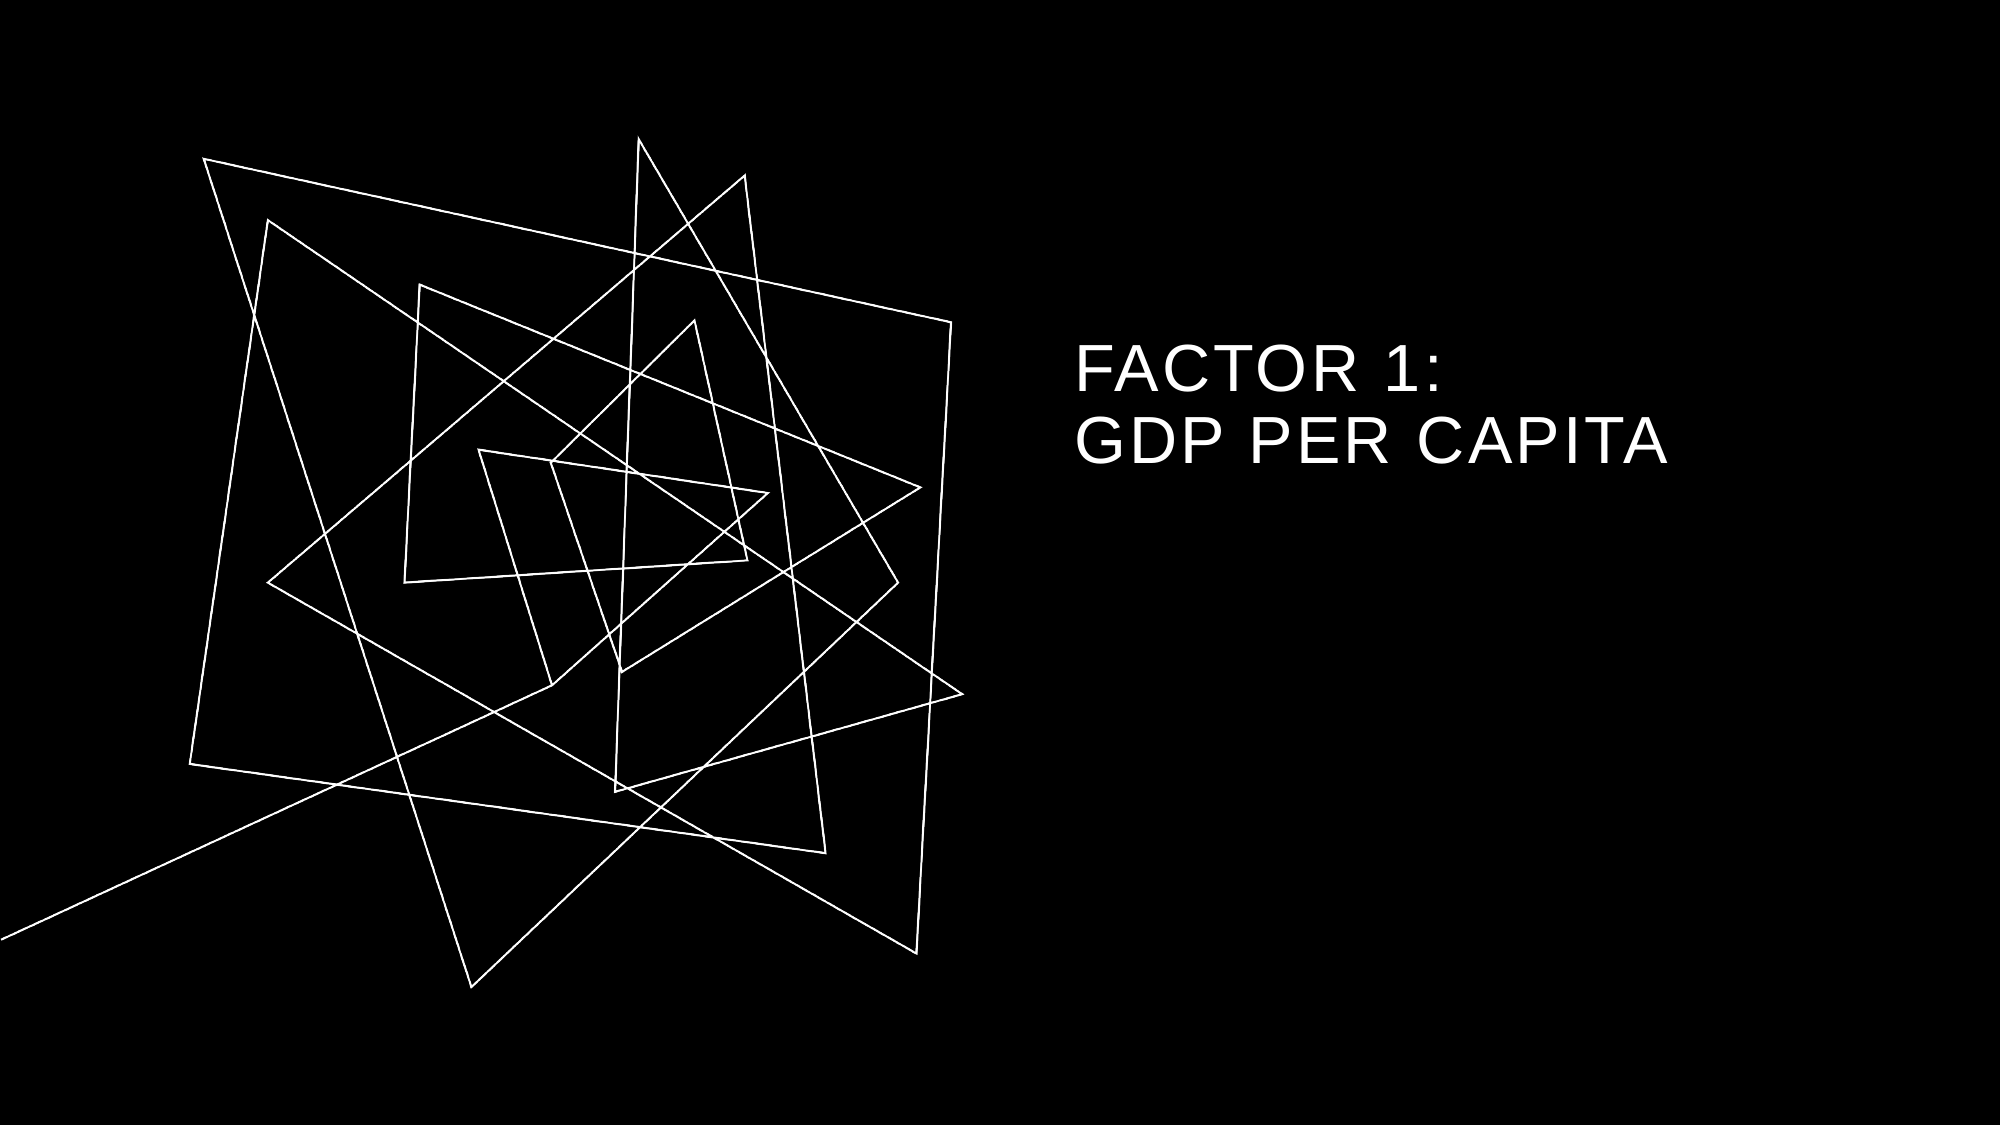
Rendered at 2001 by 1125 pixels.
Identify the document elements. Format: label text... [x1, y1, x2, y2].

picture [0, 135, 965, 989]
title Factor 1: GDP per capita [1059, 158, 1745, 486]
